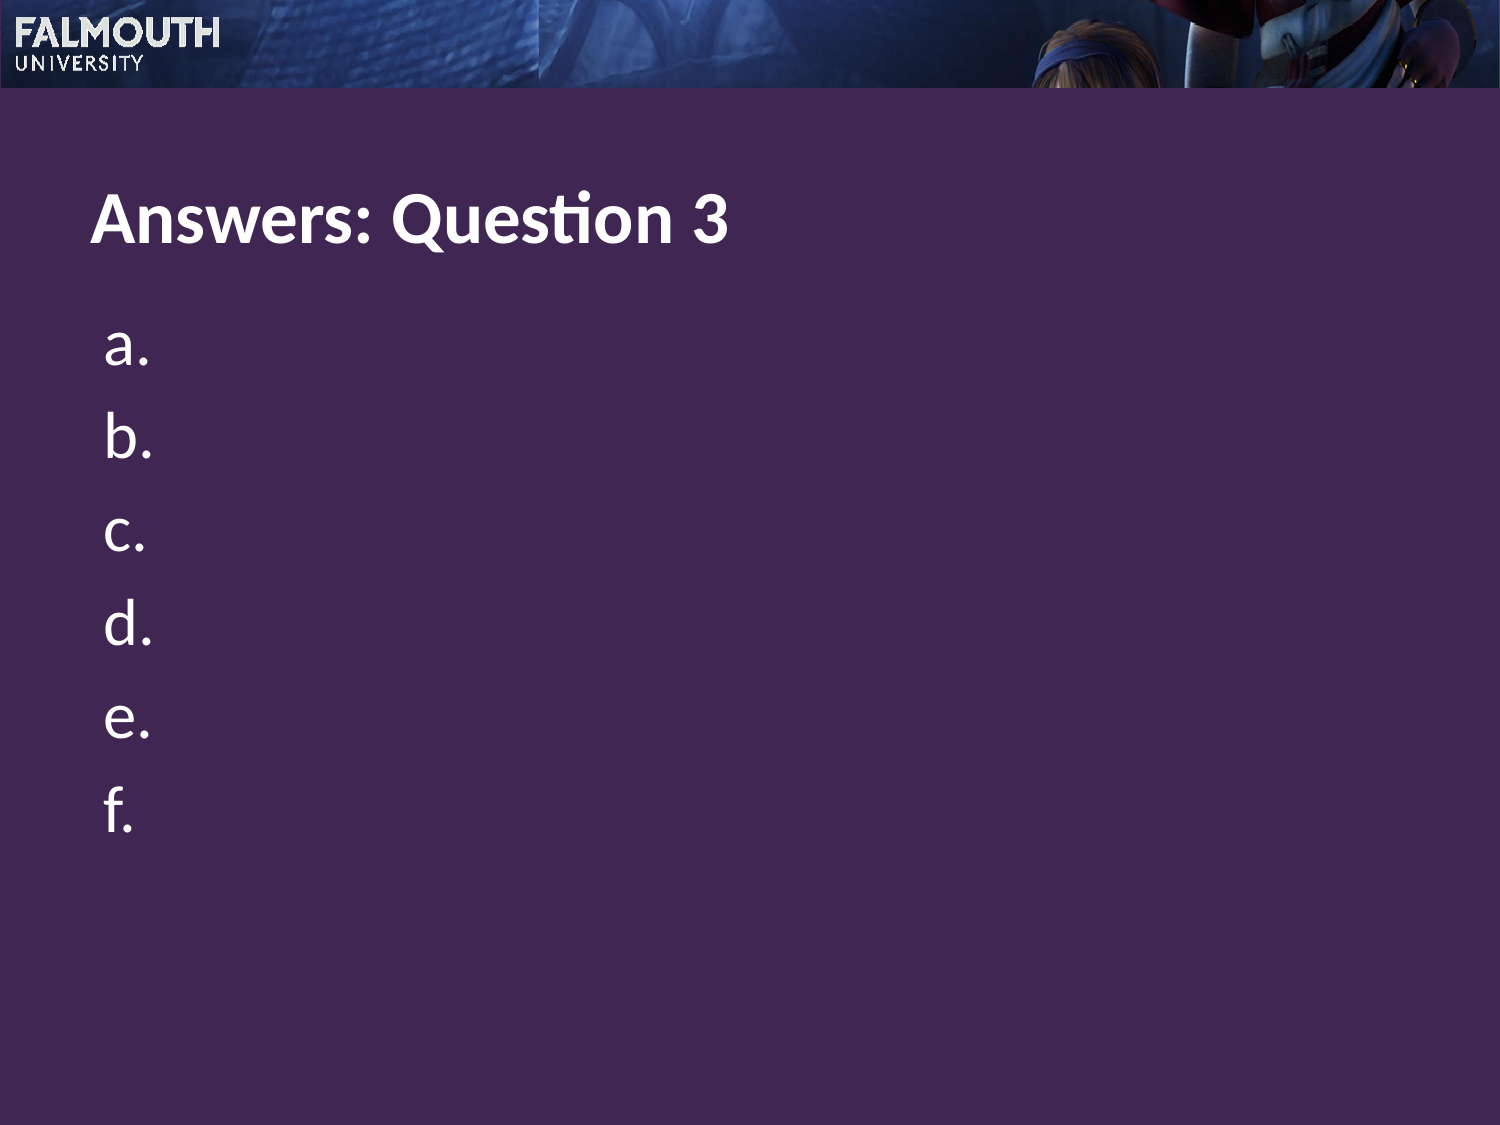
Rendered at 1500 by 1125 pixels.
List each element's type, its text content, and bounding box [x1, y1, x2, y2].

picture [0, 0, 1500, 90]
text_box Answers: Question 3 [0, 160, 1500, 279]
